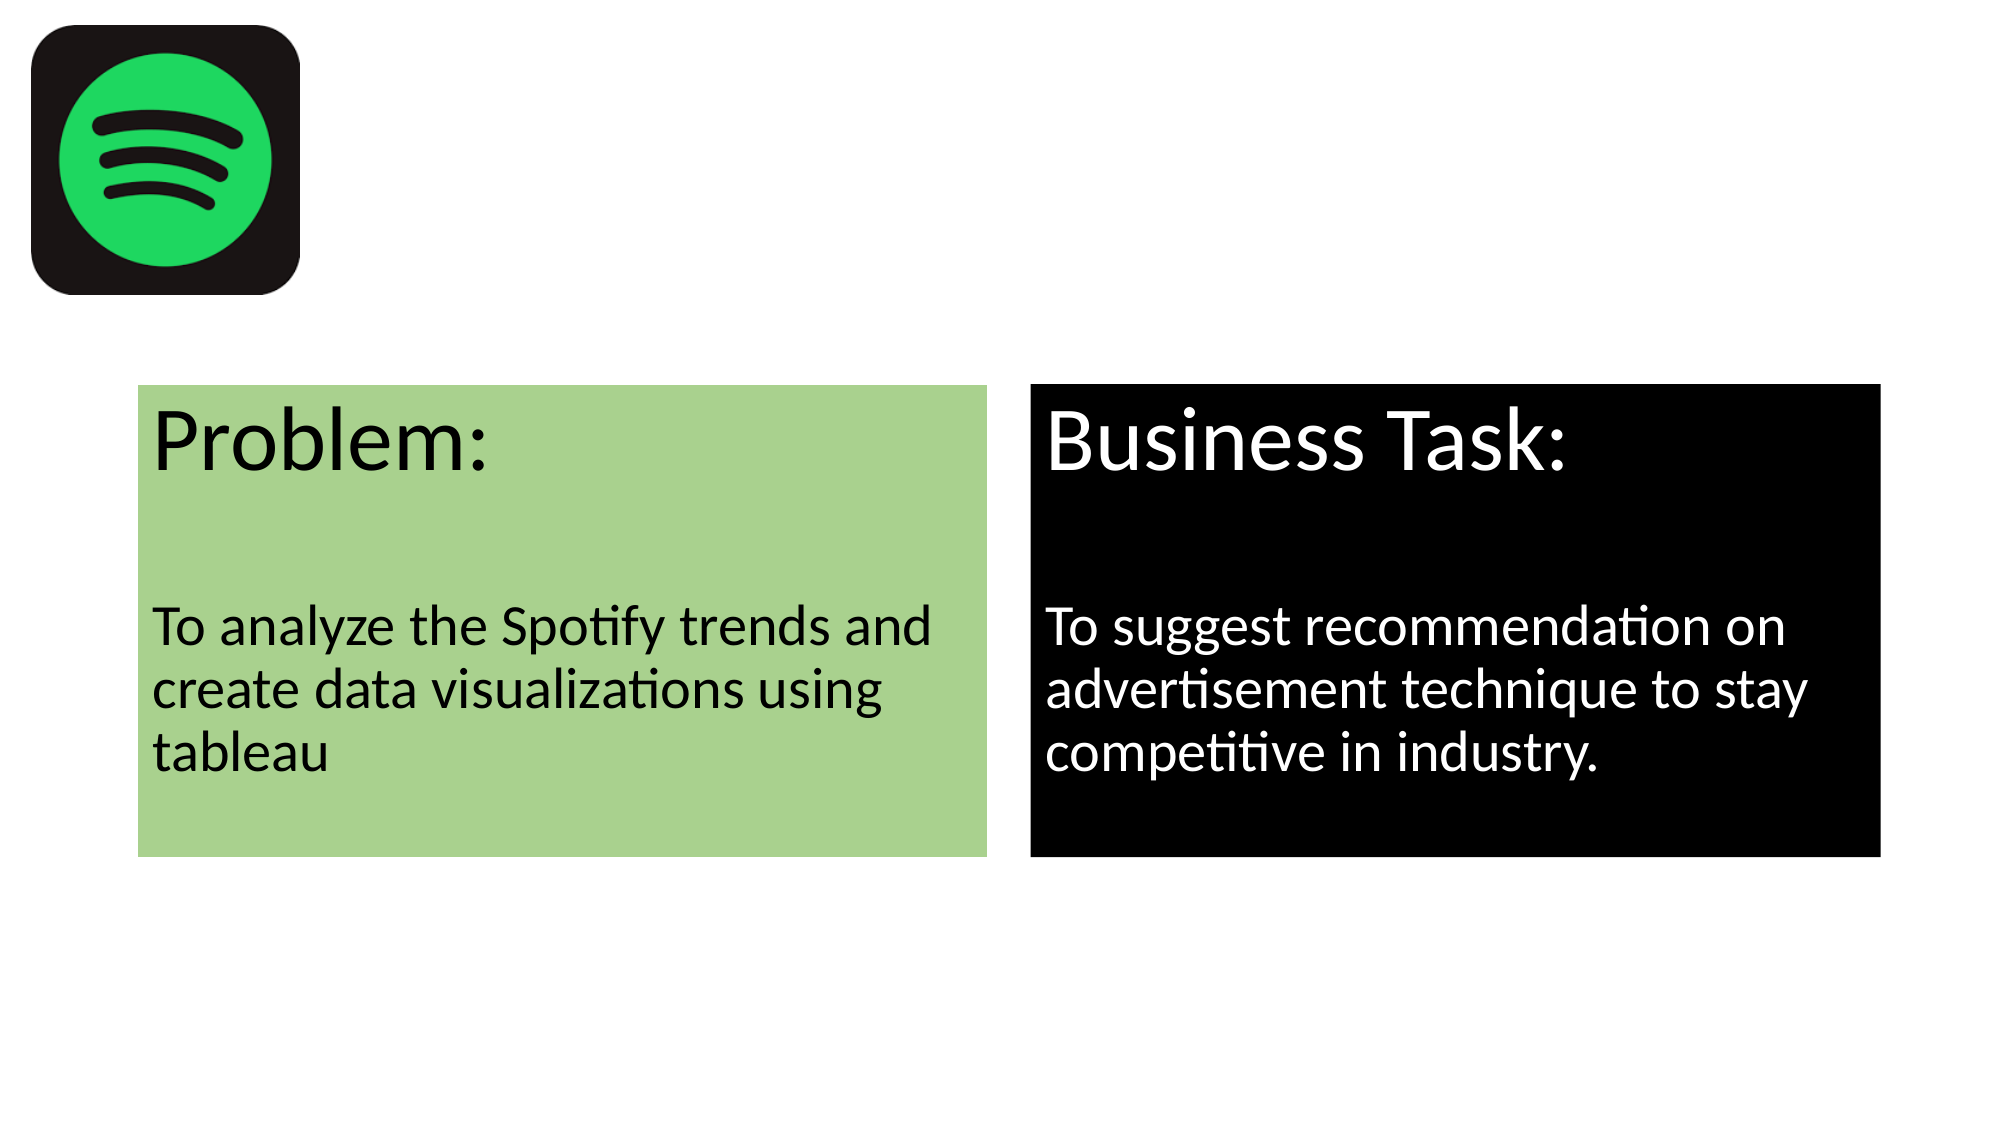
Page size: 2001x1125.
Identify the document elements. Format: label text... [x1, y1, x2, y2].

list Problem: To analyze the Spotify trends and create data visualizations using tableau [137, 384, 988, 858]
picture [31, 25, 300, 295]
list Business Task: To suggest recommendation on advertisement technique to stay competitive in industry. [1030, 384, 1881, 858]
